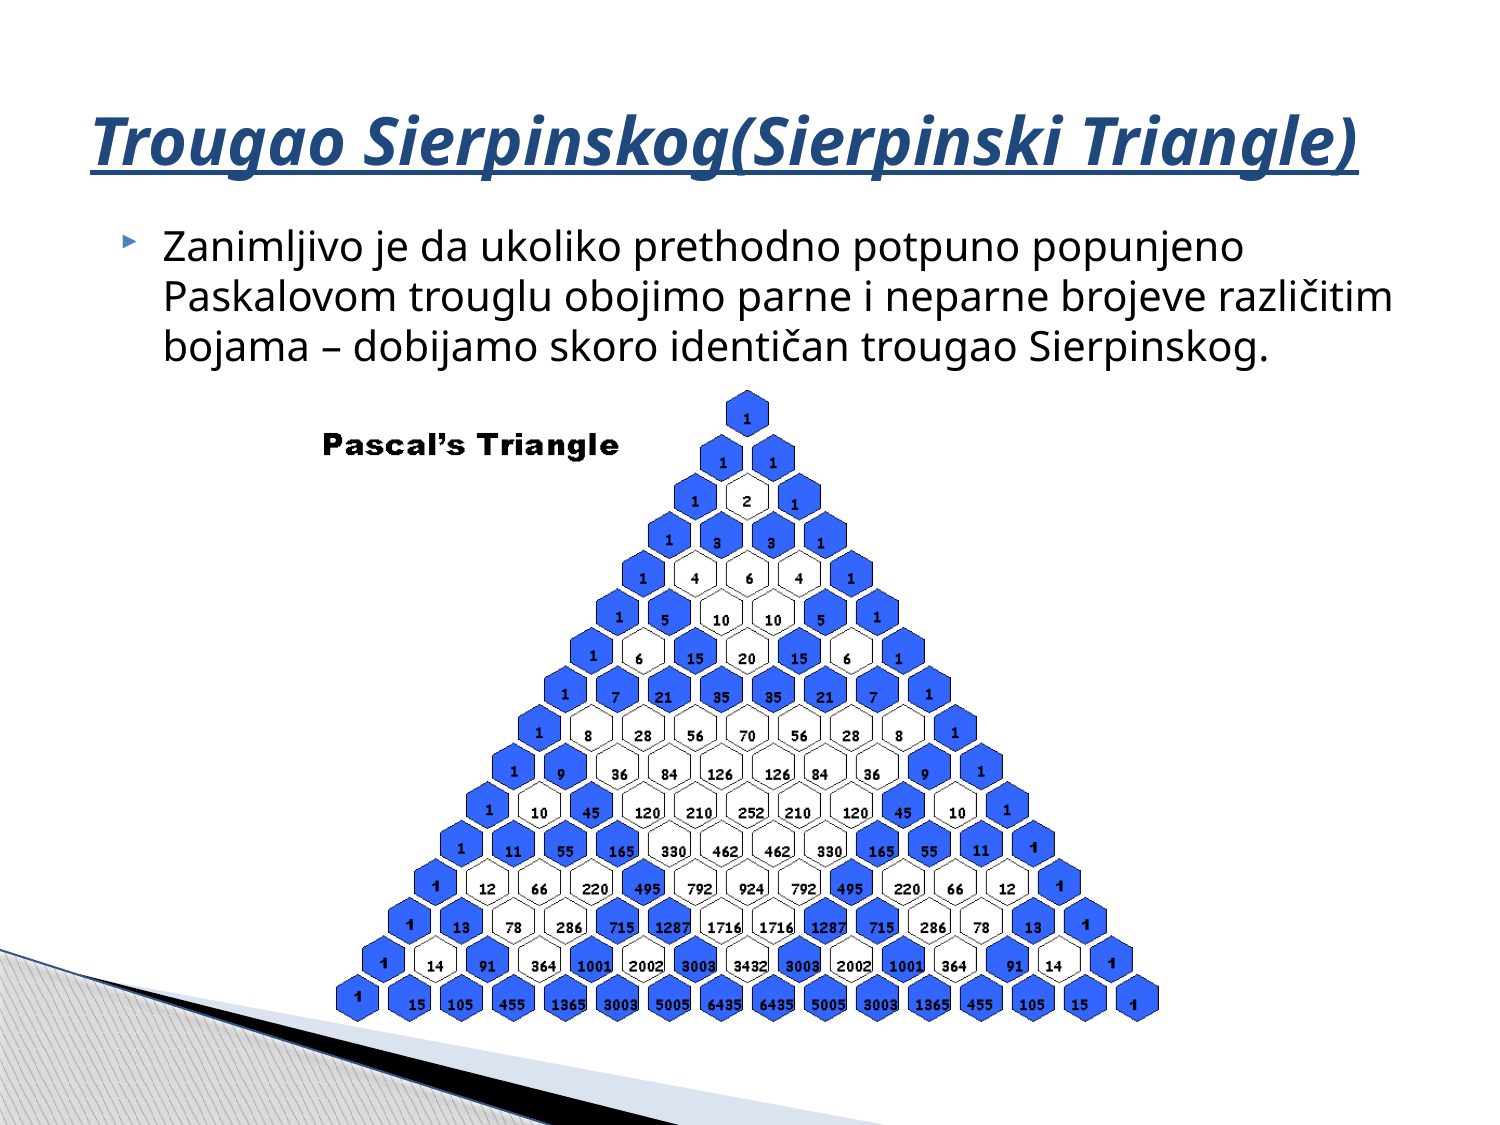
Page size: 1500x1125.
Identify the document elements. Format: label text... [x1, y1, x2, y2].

list Zanimljivo je da ukoliko prethodno potpuno popunjeno Paskalovom trouglu obojimo parne i neparne brojeve različitim bojama – dobijamo skoro identičan trougao Sierpinskog. [87, 212, 1438, 523]
picture [324, 390, 1159, 1022]
title Trougao Sierpinskog(Sierpinski Triangle) [75, 45, 1425, 233]
